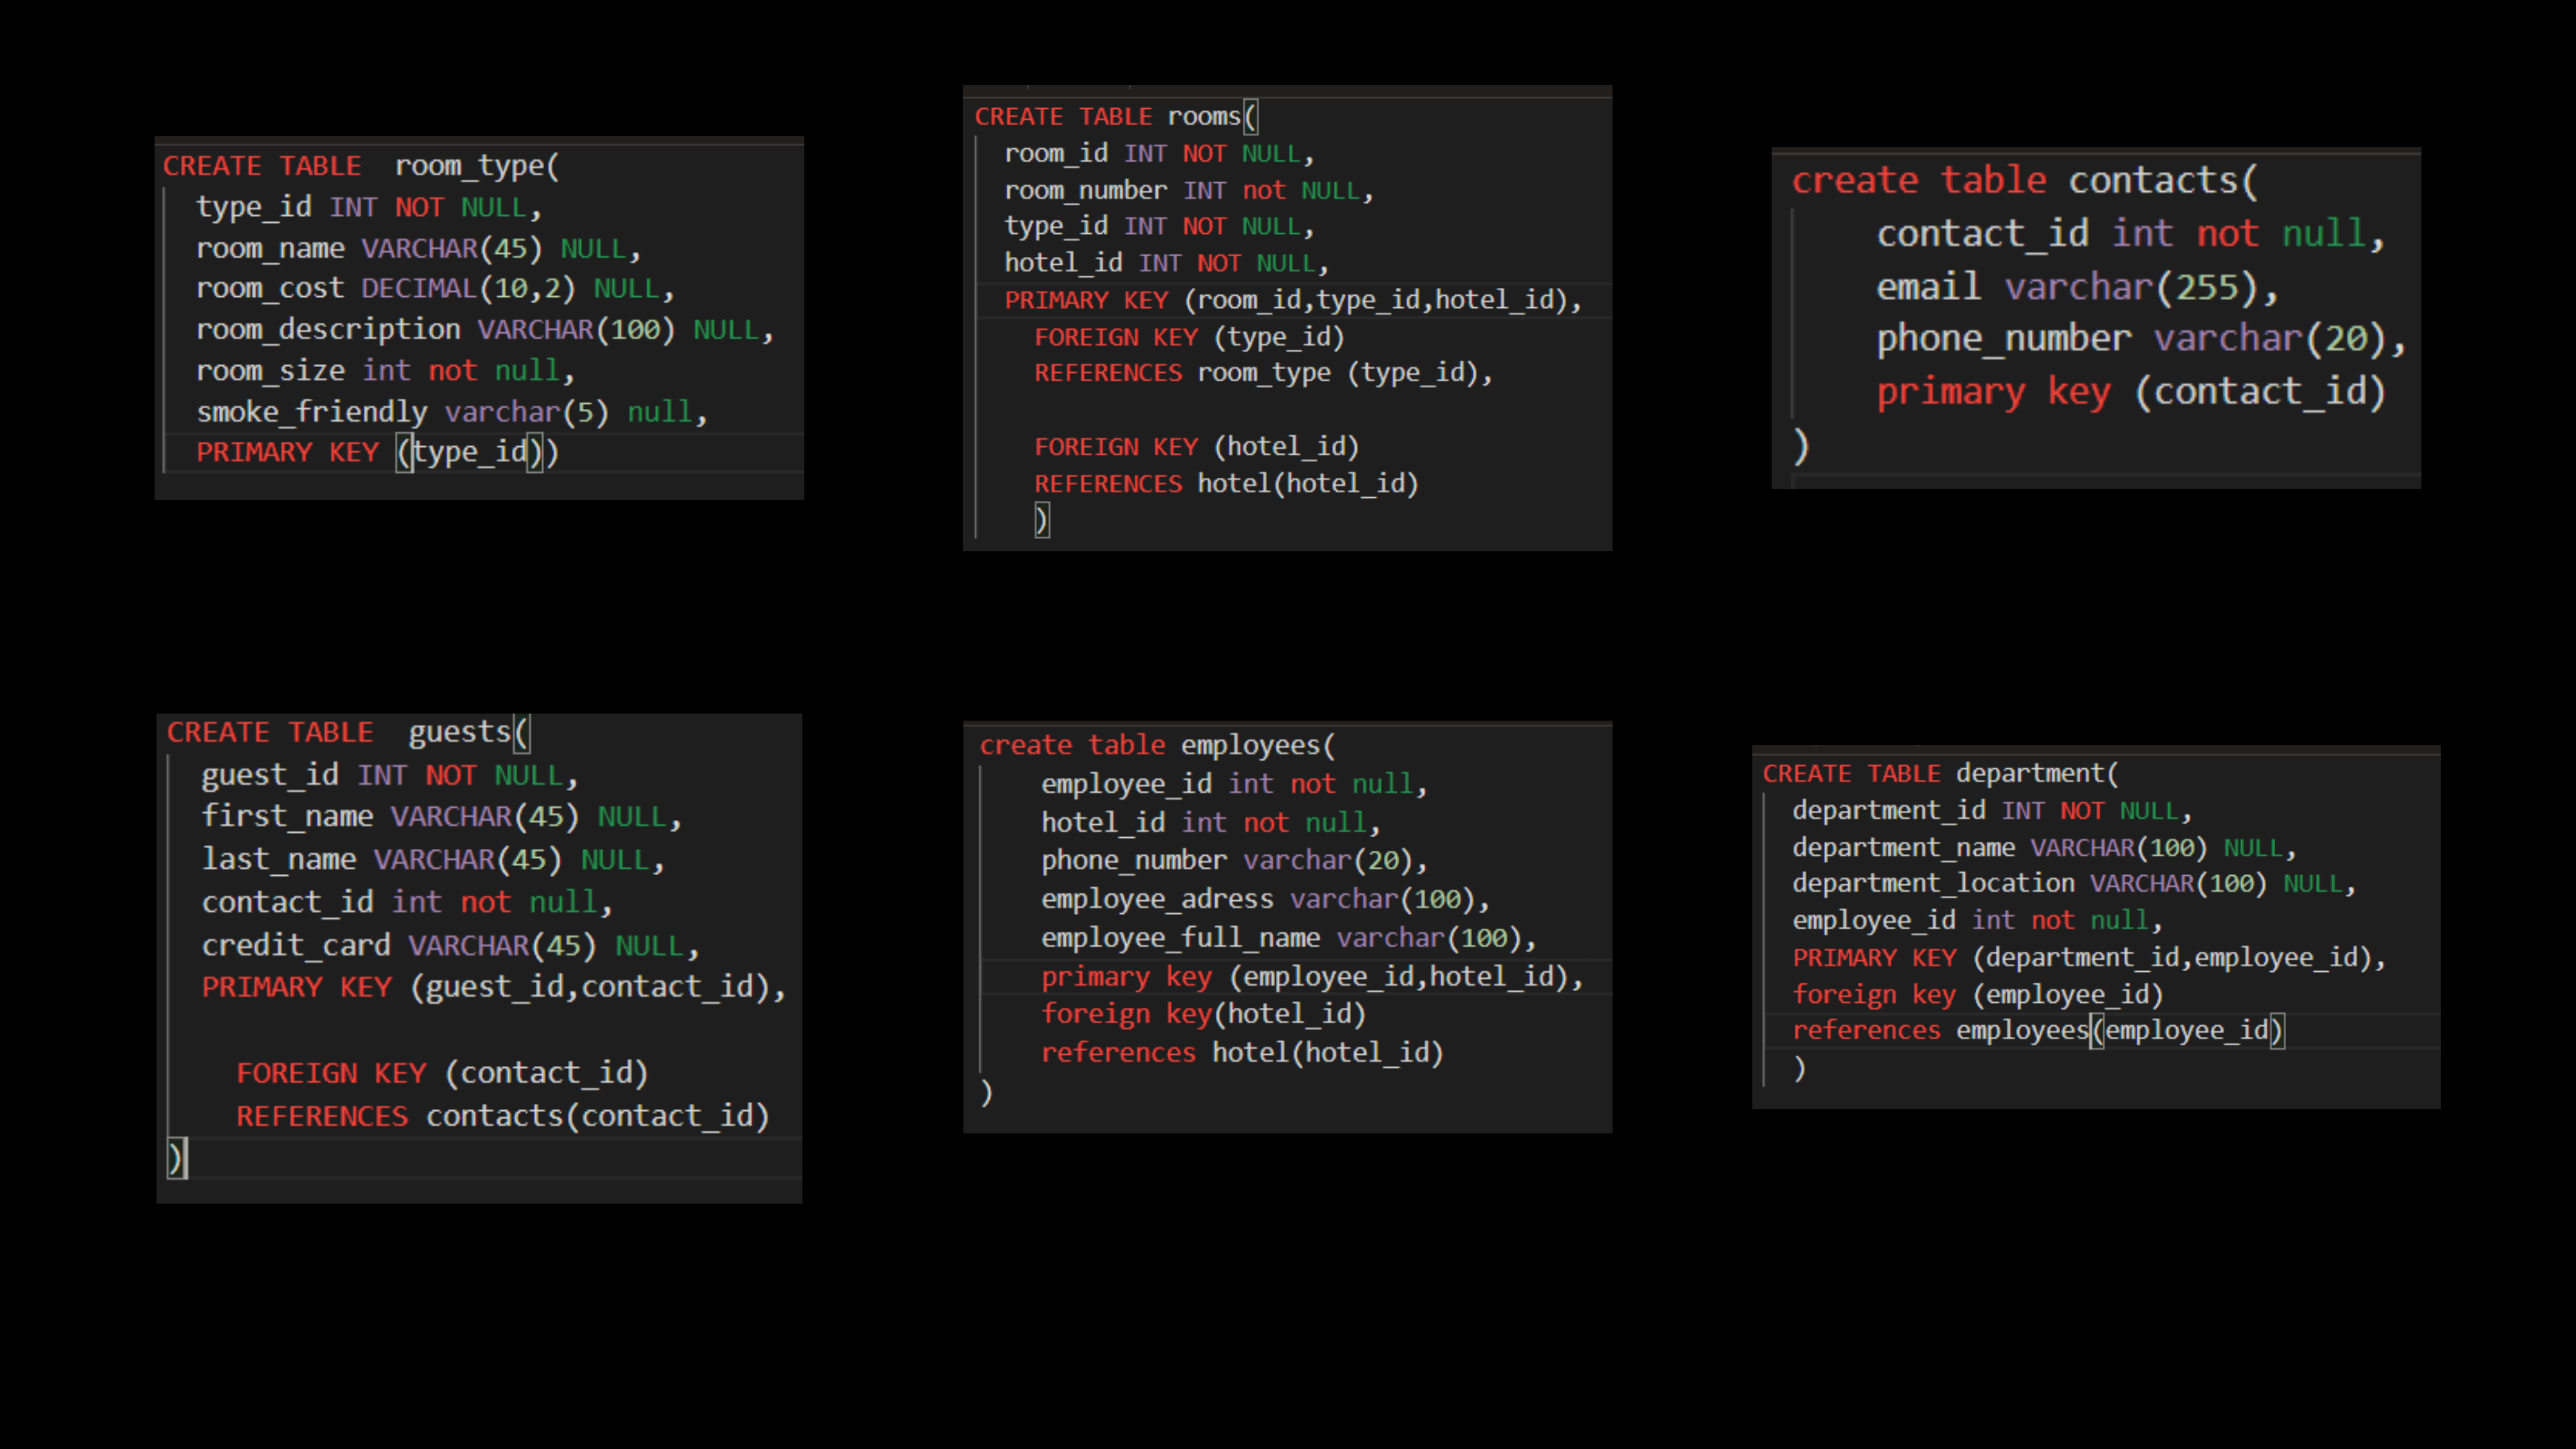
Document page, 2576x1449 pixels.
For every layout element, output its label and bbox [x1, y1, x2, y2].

picture [963, 721, 1613, 1133]
picture [1772, 147, 2421, 489]
picture [155, 136, 804, 500]
picture [963, 84, 1613, 551]
picture [156, 714, 803, 1204]
picture [1752, 744, 2441, 1109]
